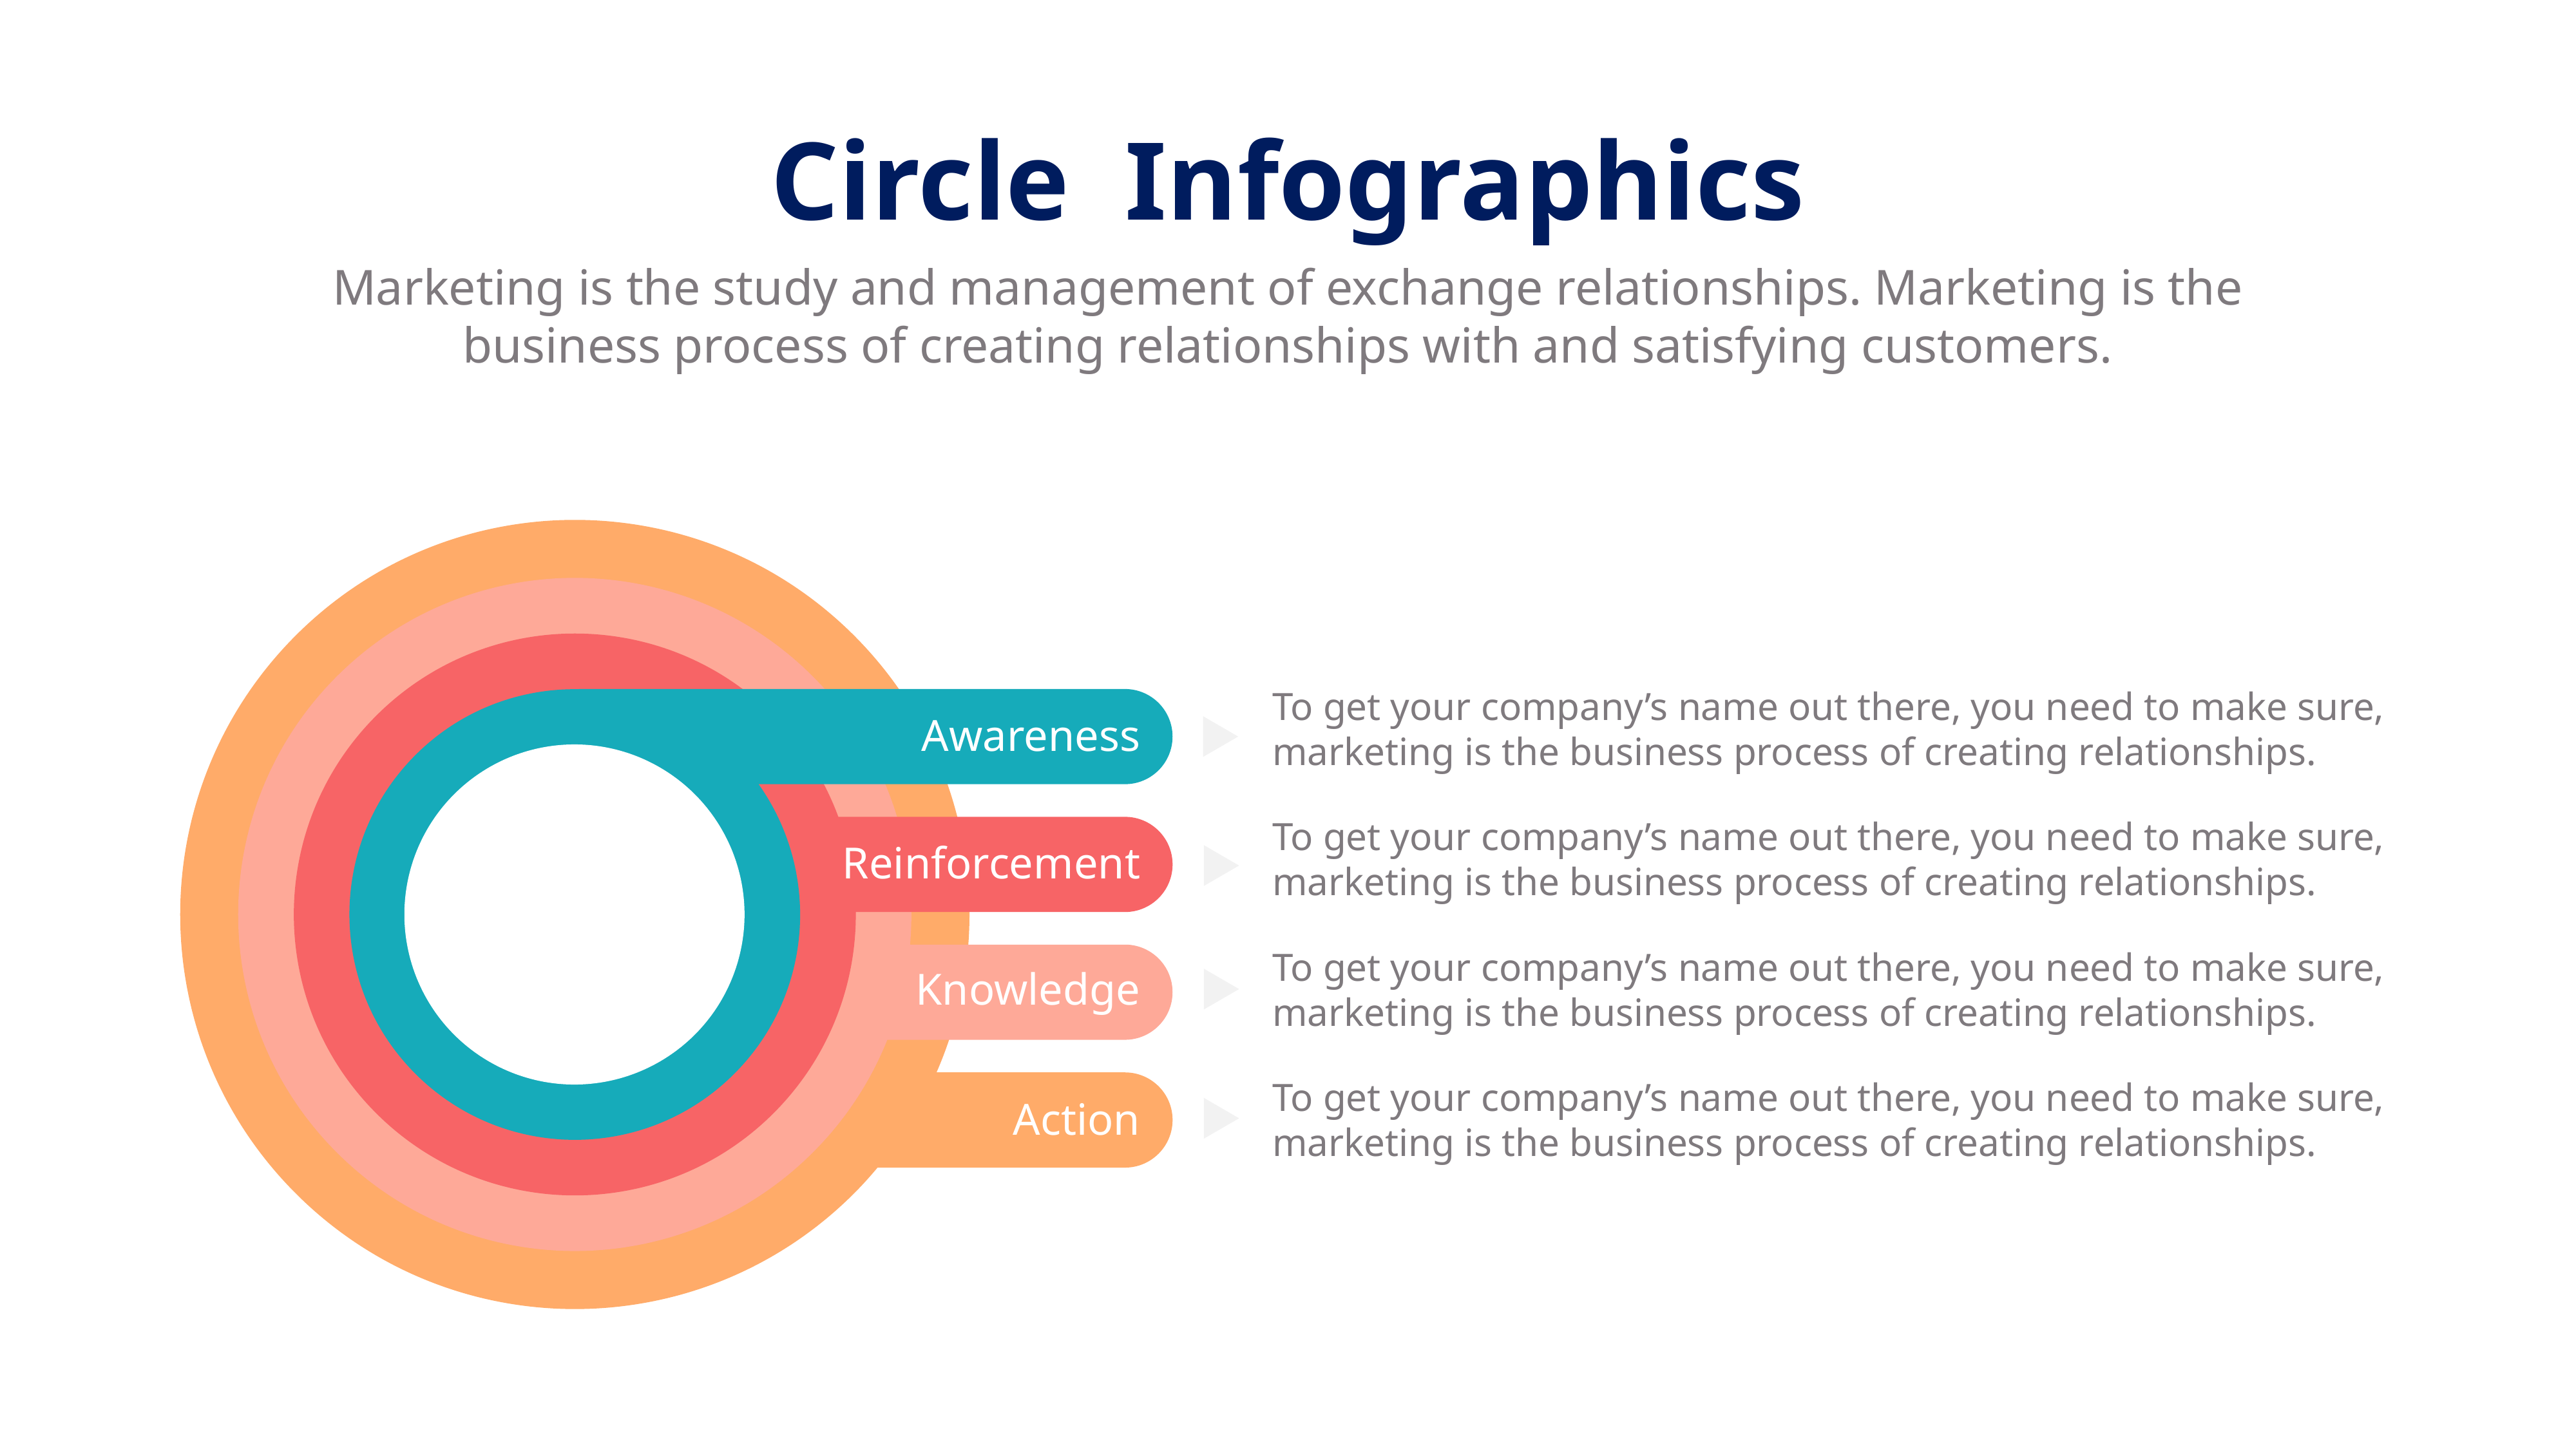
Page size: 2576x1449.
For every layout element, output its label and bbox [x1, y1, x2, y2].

text_box [281, 108, 2295, 379]
text_box [180, 520, 2396, 1309]
